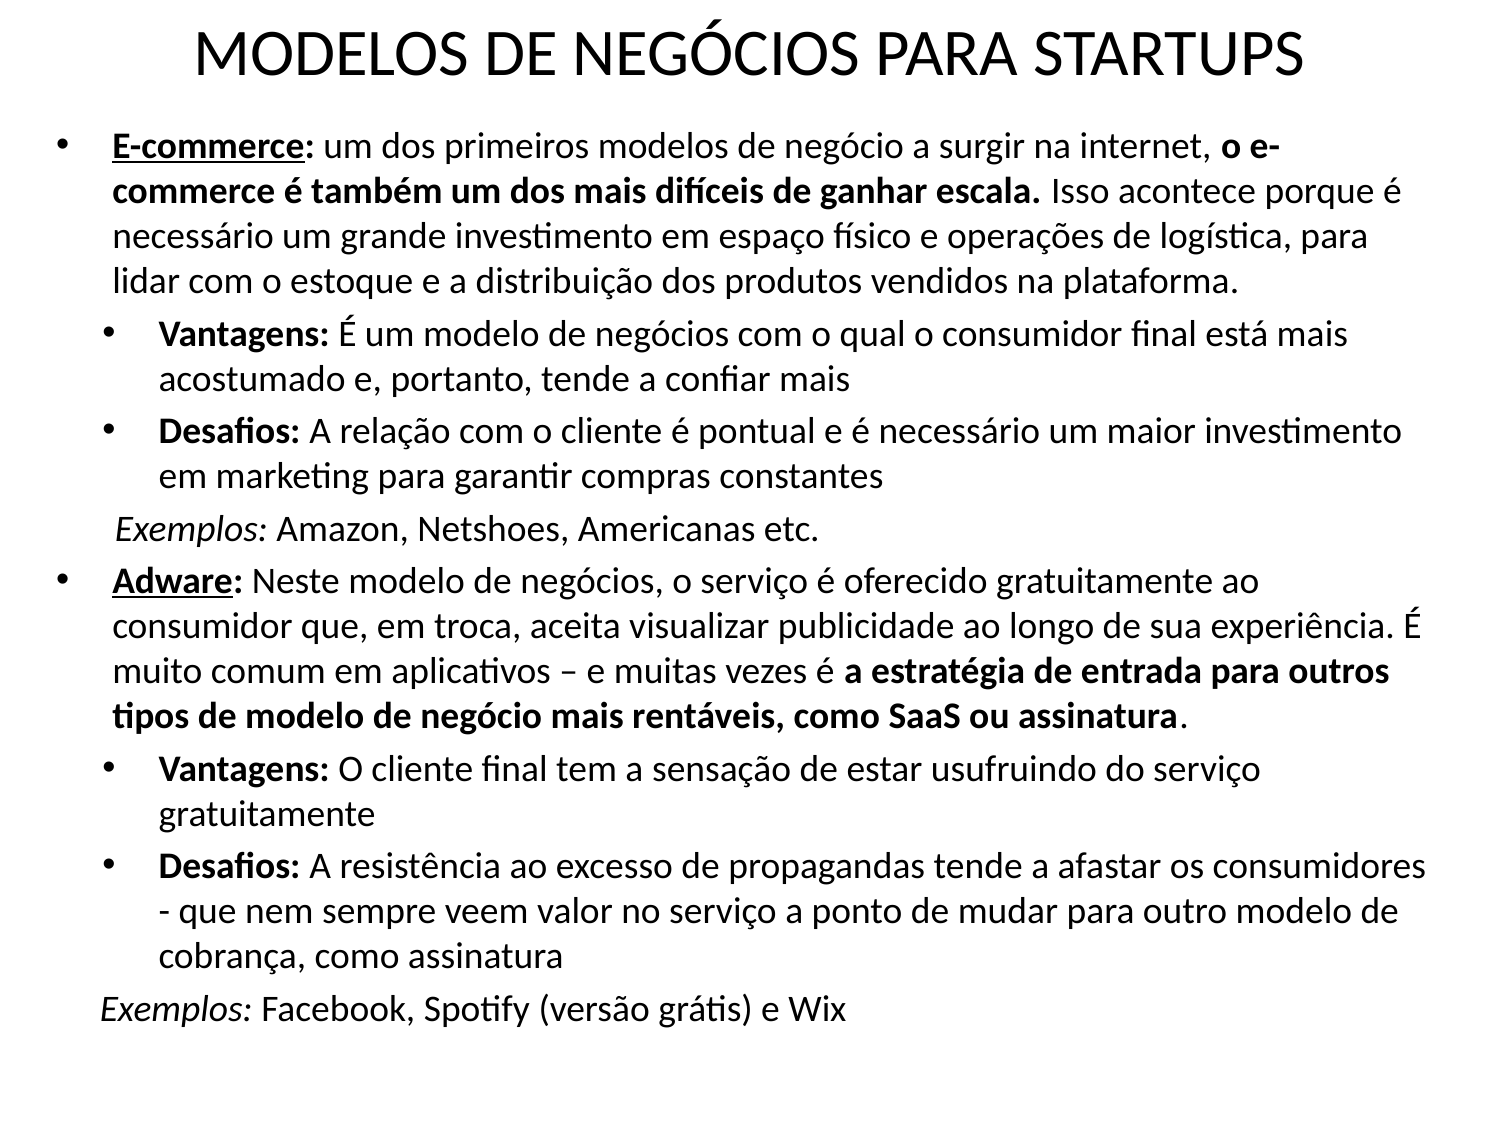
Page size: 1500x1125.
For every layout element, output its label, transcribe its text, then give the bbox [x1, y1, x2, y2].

title MODELOS DE NEGÓCIOS PARA STARTUPS [74, 0, 1425, 113]
list E-commerce: um dos primeiros modelos de negócio a surgir na internet, o e-commerce é também um dos mais difíceis de ganhar escala. Isso acontece porque é necessário um grande investimento em espaço físico e operações de logística, para lidar com o estoque e a distribuição dos produtos vendidos na plataforma. Vantagens: É um modelo de negócios com o qual o consumidor final está mais acostumado e, portanto, tende a confiar mais Desafios: A relação com o cliente é pontual e é necessário um maior investimento em marketing para garantir compras constantes Exemplos: Amazon, Netshoes, Americanas etc. Adware: Neste modelo de negócios, o serviço é oferecido gratuitamente ao consumidor que, em troca, aceita visualizar publicidade ao longo de sua experiência. É muito comum em aplicativos – e muitas vezes é a estratégia de entrada para outros tipos de modelo de negócio mais rentáveis, como SaaS ou assinatura. Vantagens: O cliente final tem a sensação de estar usufruindo do serviço gratuitamente Desafios: A resistência ao excesso de propagandas tende a afastar os consumidores - que nem sempre veem valor no serviço a ponto de mudar para outro modelo de cobrança, como assinatura Exemplos: Facebook, Spotify (versão grátis) e Wix [41, 113, 1459, 1094]
